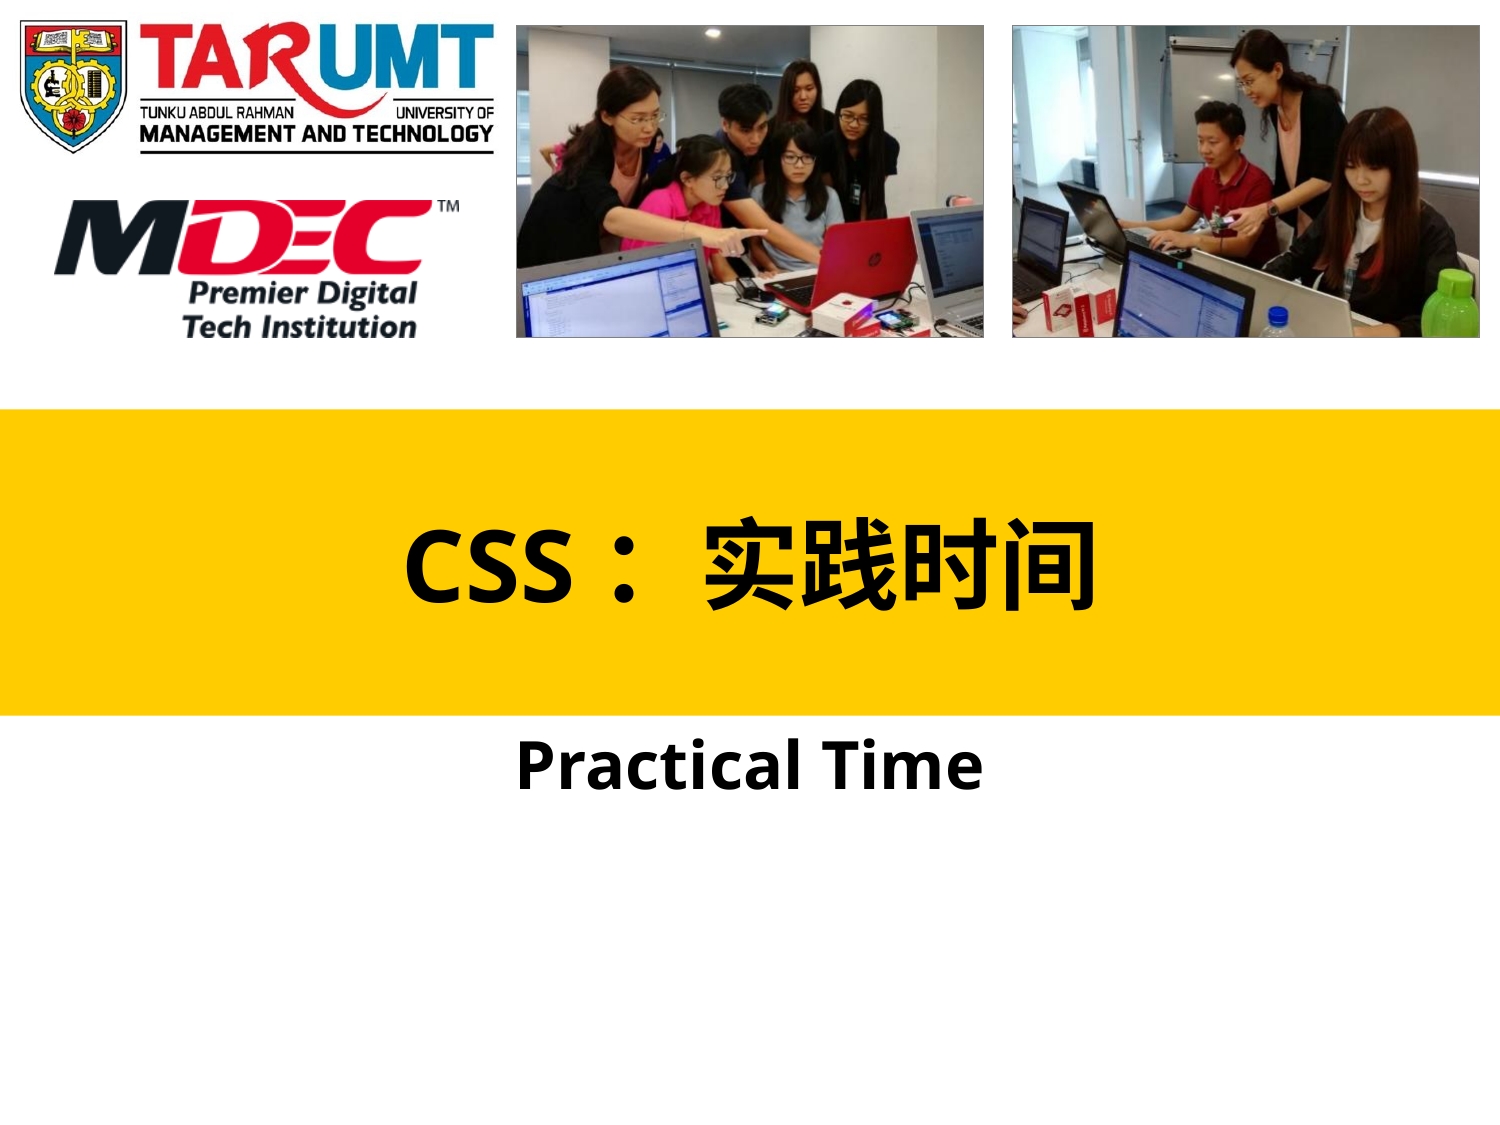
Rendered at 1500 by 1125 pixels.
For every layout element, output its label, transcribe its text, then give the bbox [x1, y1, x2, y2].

picture [12, 12, 501, 159]
picture [516, 25, 984, 338]
picture [1012, 25, 1480, 338]
picture [54, 199, 459, 338]
title CSS：实践时间 [0, 409, 1500, 715]
subtitle Practical Time [0, 715, 1500, 1125]
